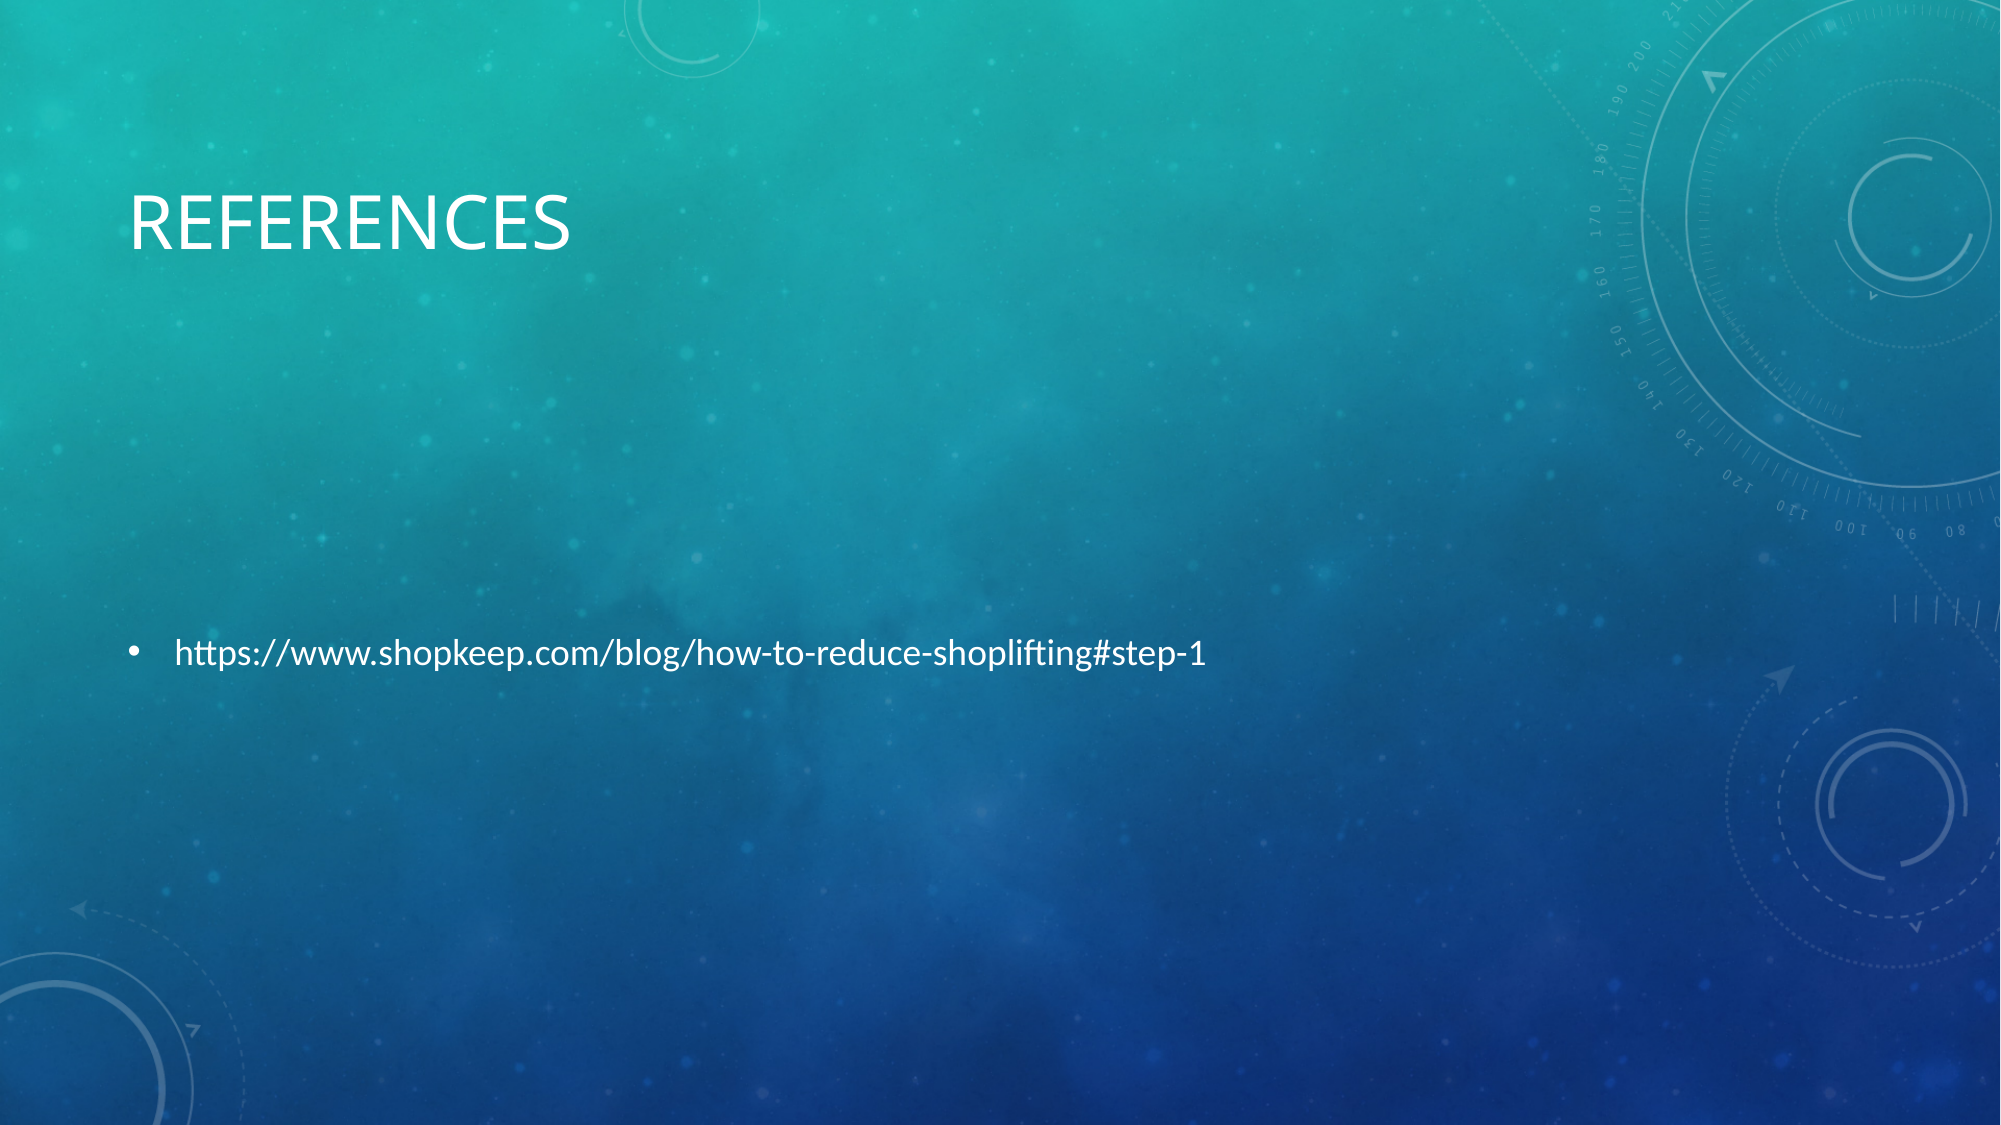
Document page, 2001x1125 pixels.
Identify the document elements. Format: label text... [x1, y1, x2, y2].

picture [0, 0, 2001, 1125]
list https://www.shopkeep.com/blog/how-to-reduce-shoplifting#step-1 [112, 351, 1775, 950]
title References [112, 99, 1775, 339]
